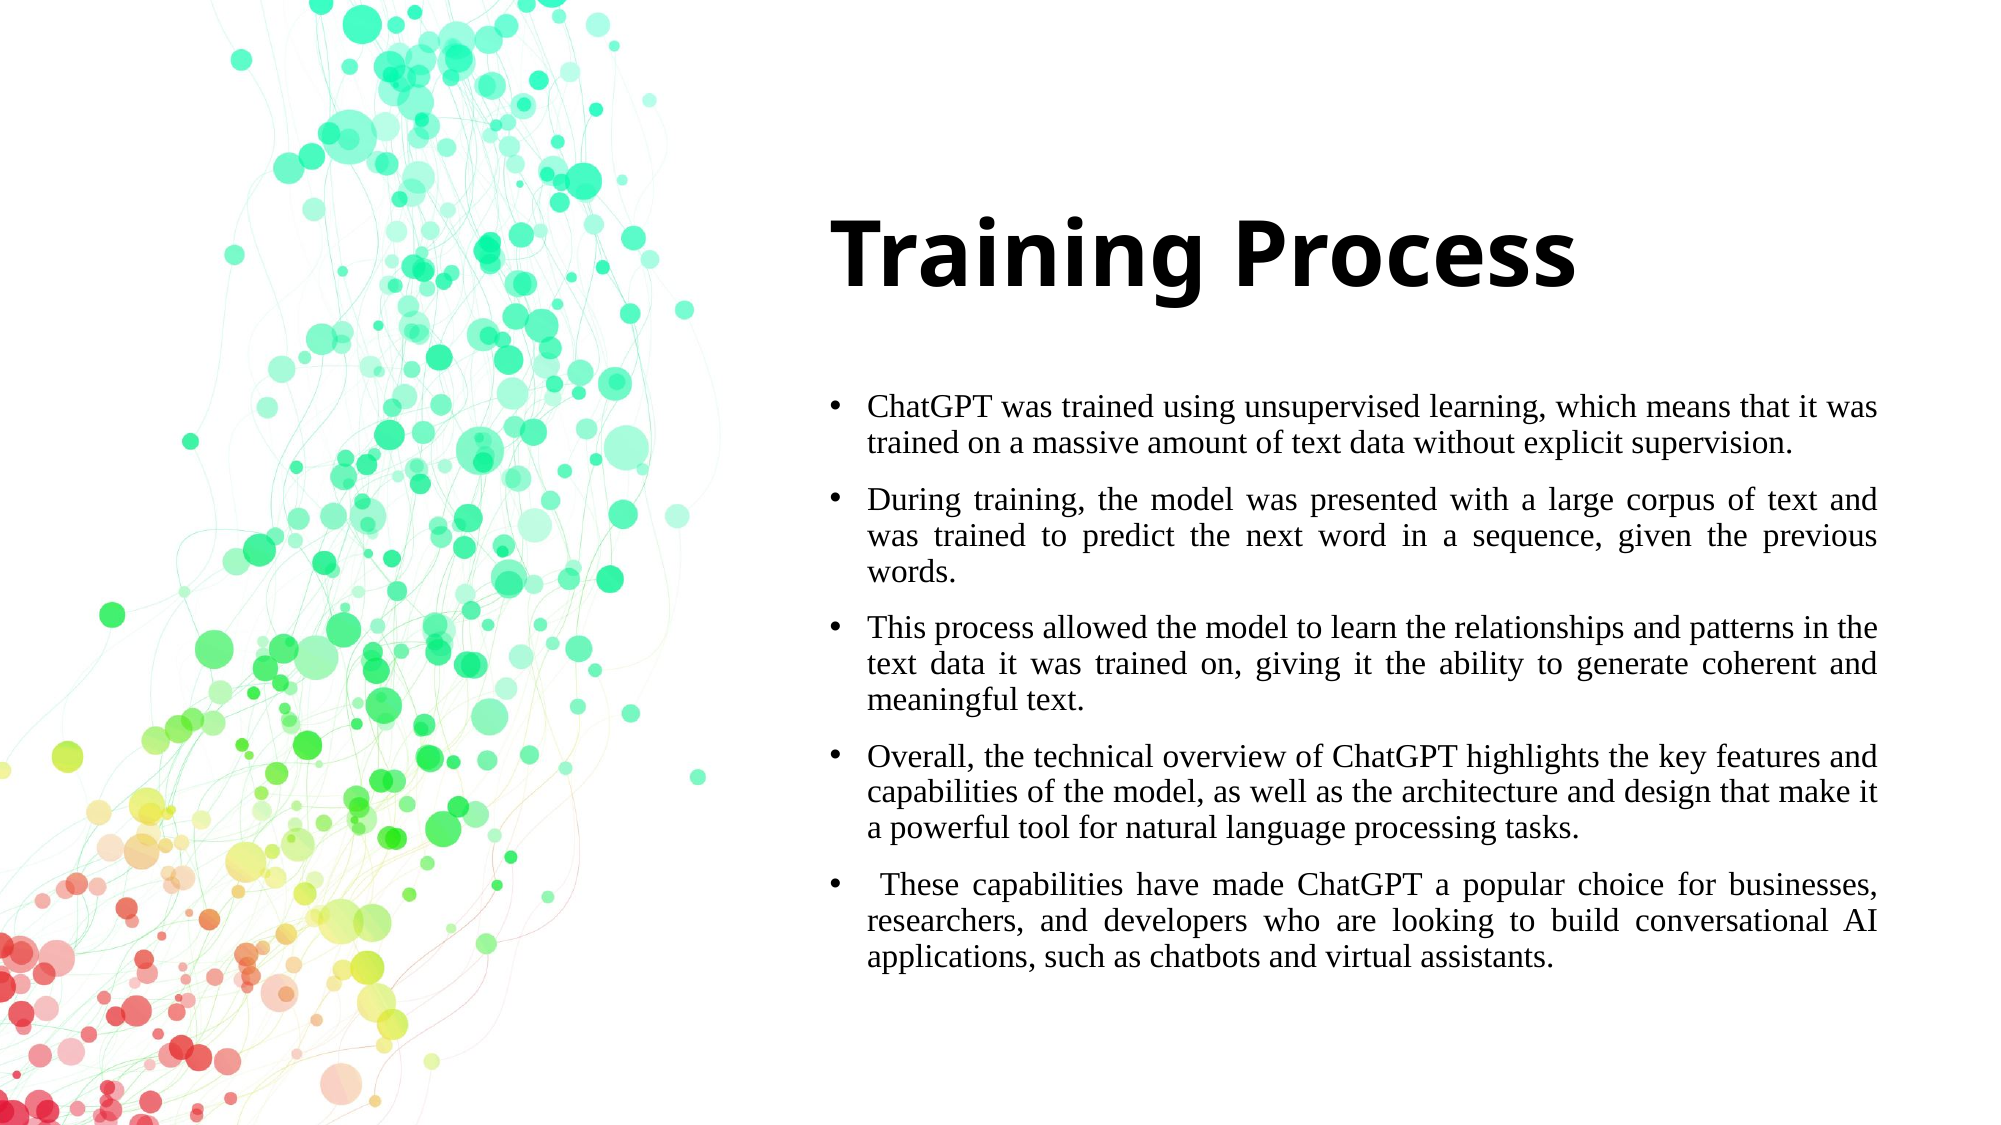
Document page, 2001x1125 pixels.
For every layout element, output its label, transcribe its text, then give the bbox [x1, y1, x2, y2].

list ChatGPT was trained using unsupervised learning, which means that it was trained on a massive amount of text data without explicit supervision. During training, the model was presented with a large corpus of text and was trained to predict the next word in a sequence, given the previous words. This process allowed the model to learn the relationships and patterns in the text data it was trained on, giving it the ability to generate coherent and meaningful text. Overall, the technical overview of ChatGPT highlights the key features and capabilities of the model, as well as the architecture and design that make it a powerful tool for natural language processing tasks. These capabilities have made ChatGPT a popular choice for businesses, researchers, and developers who are looking to build conversational AI applications, such as chatbots and virtual assistants. [814, 381, 1895, 1003]
picture [0, 0, 761, 1125]
title Training Process [814, 103, 1895, 315]
